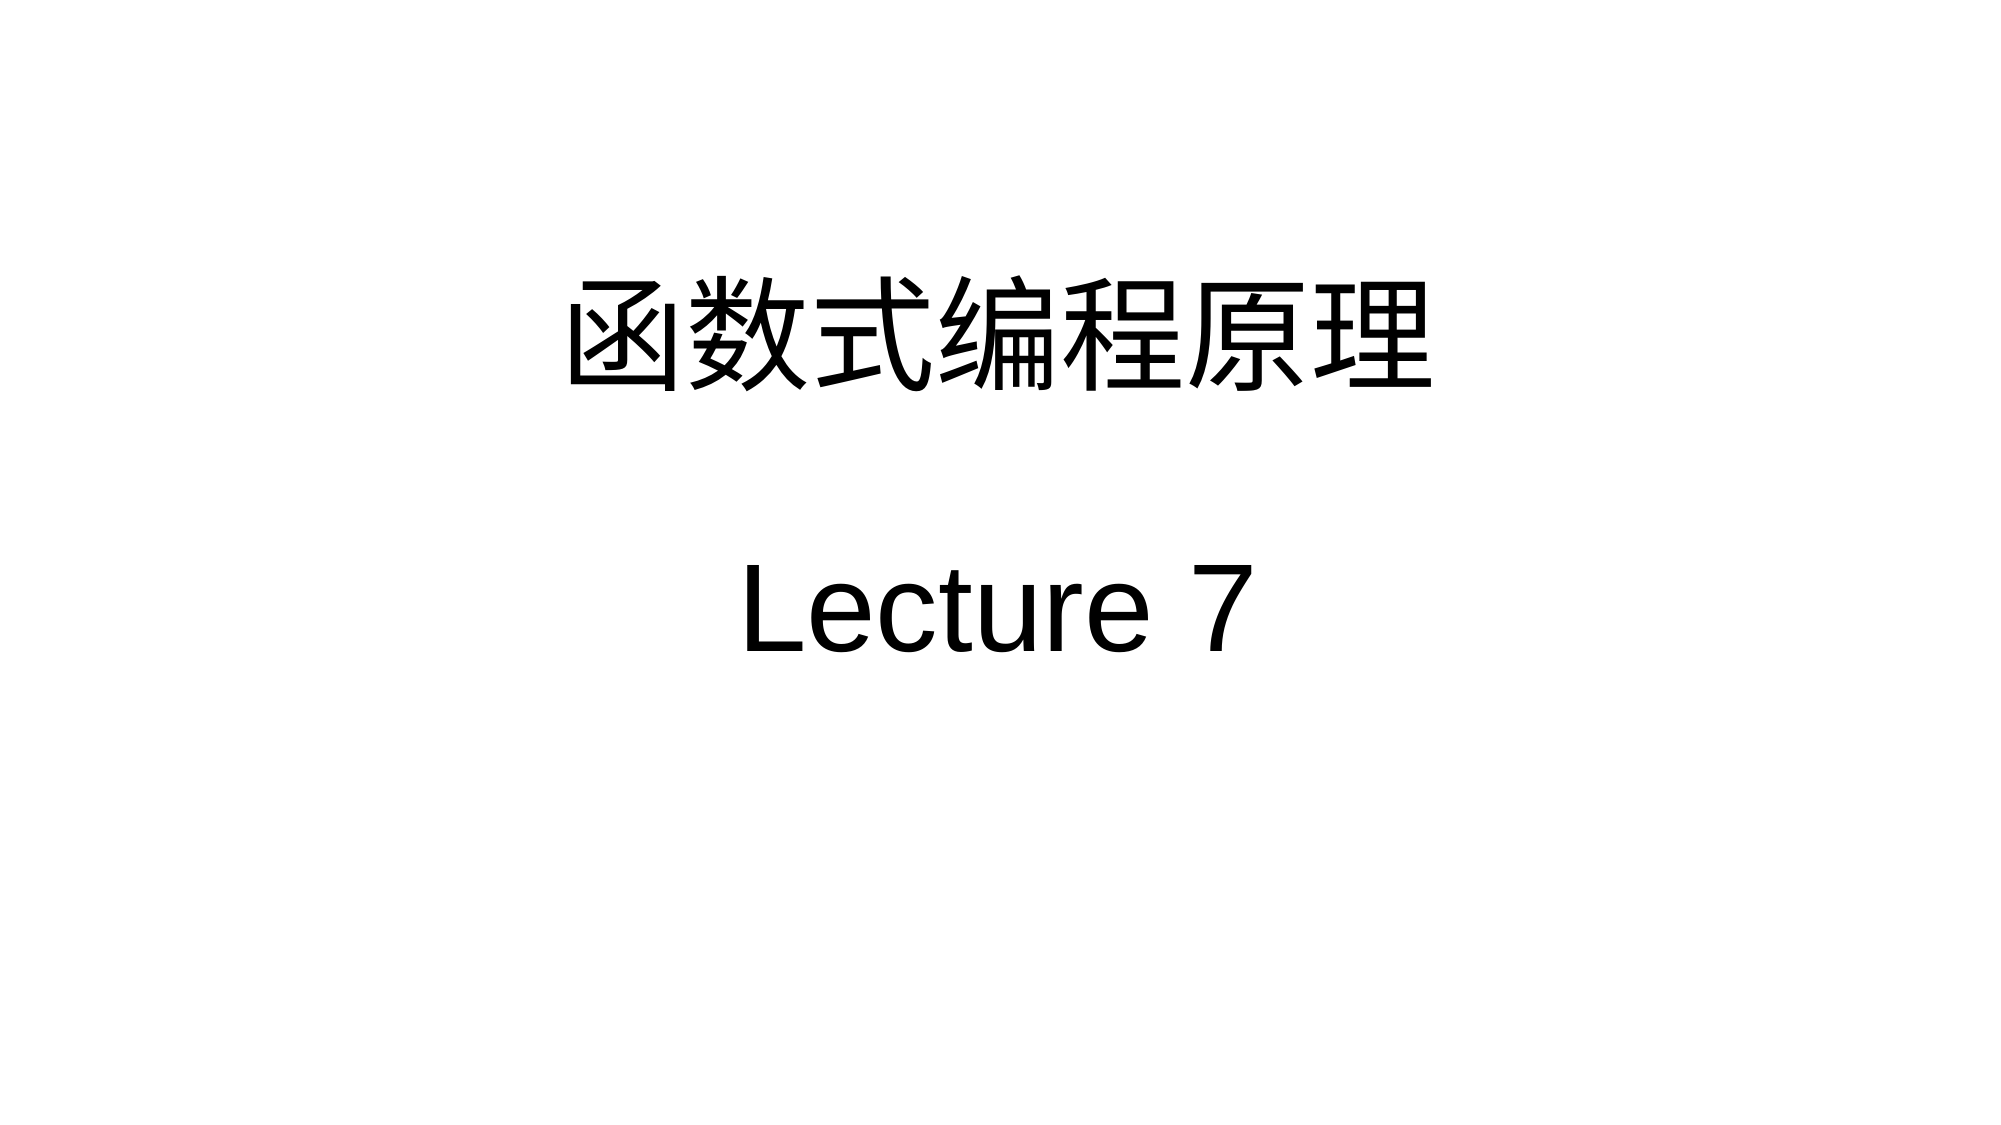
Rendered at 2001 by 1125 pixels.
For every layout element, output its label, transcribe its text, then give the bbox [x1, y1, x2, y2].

title 函数式编程原理 Lecture 7 [247, 294, 1748, 687]
